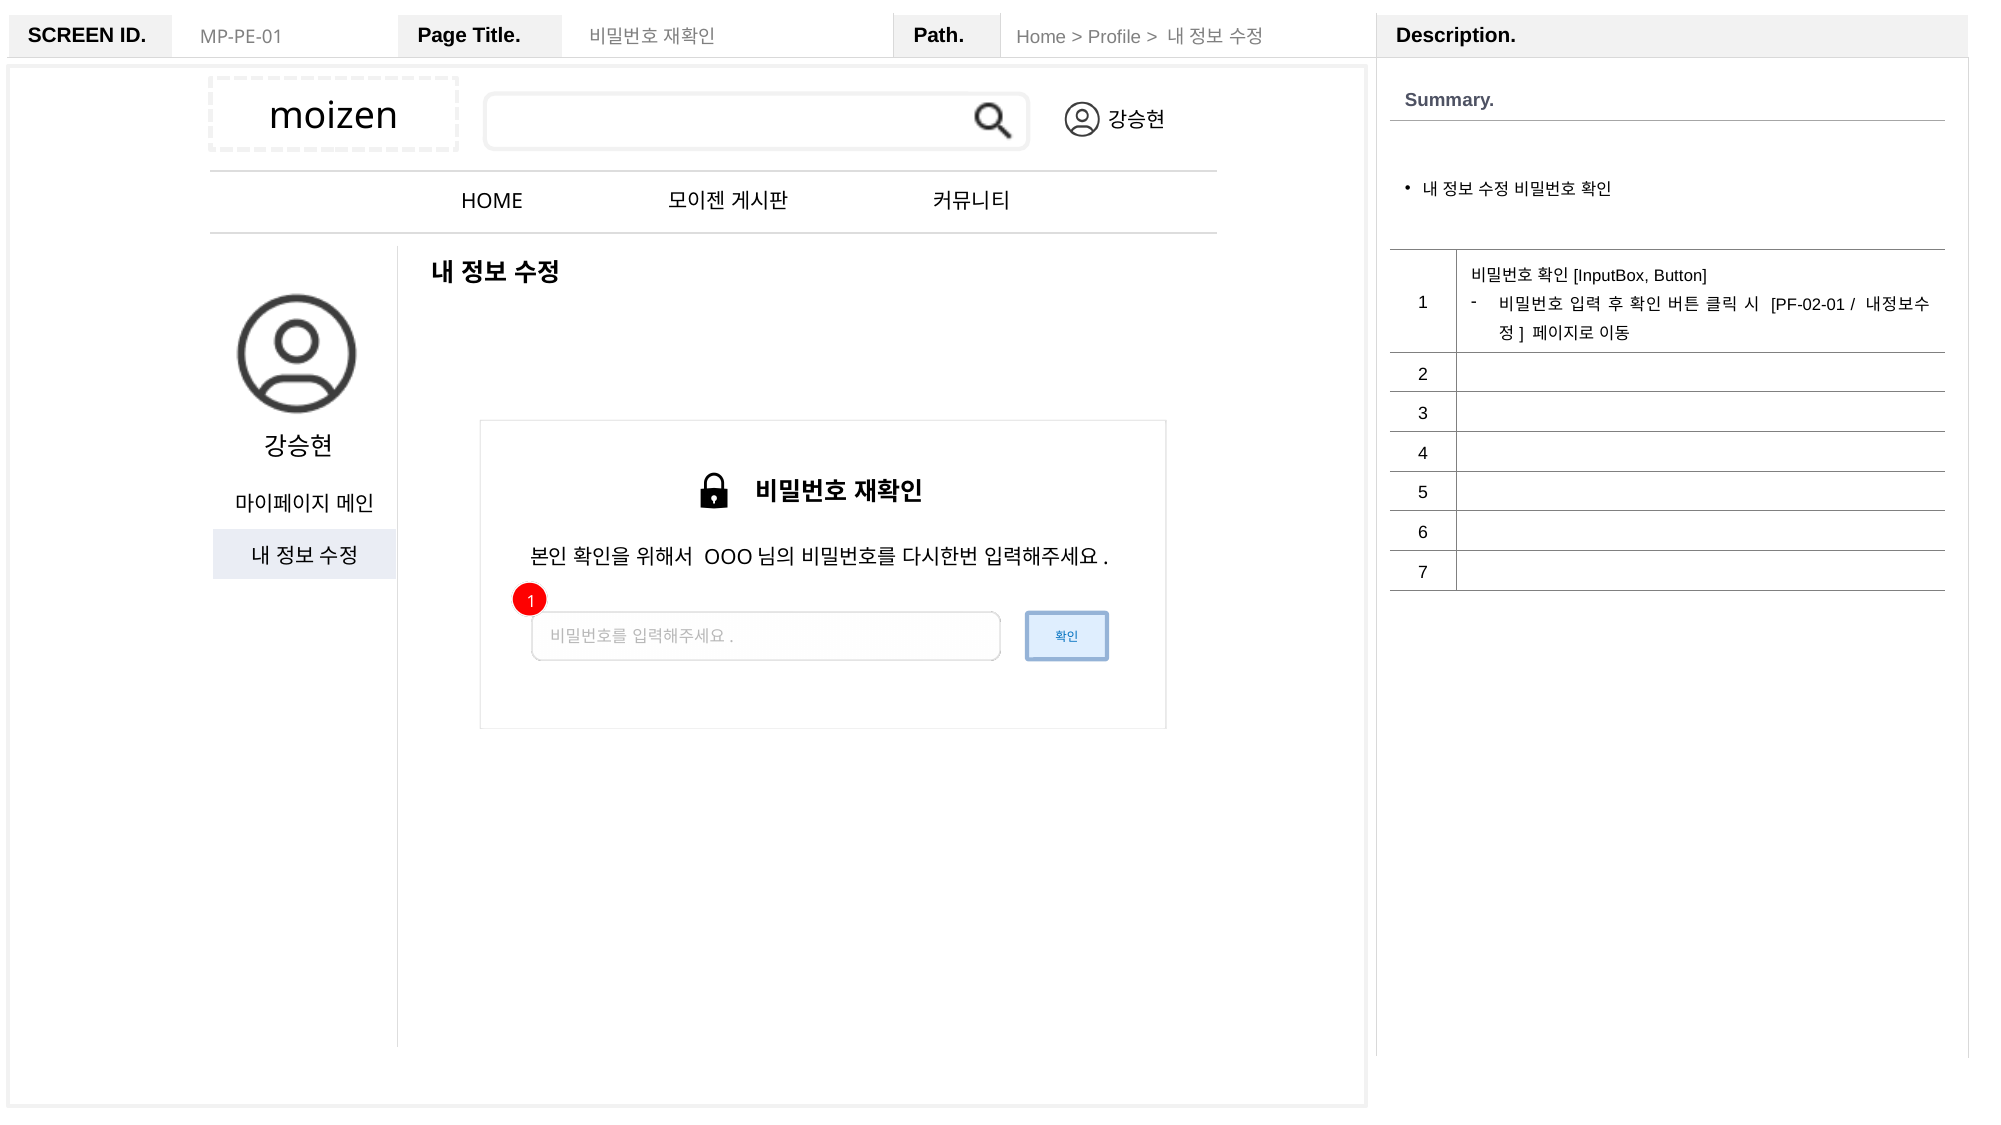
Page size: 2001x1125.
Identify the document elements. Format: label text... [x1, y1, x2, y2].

text_box 커뮤니티 [891, 180, 1053, 220]
table_cell 2 [1390, 353, 1456, 391]
table_cell [1457, 353, 1945, 391]
table_header Summary. [1390, 78, 1945, 120]
table_cell [1457, 551, 1945, 590]
table_cell [1457, 432, 1945, 471]
text_box HOME [444, 180, 540, 220]
list 비밀번호 재확인 [574, 18, 894, 55]
picture [968, 96, 1020, 148]
table_cell 7 [1390, 551, 1456, 590]
picture [1060, 96, 1104, 141]
picture [222, 279, 372, 429]
text_box 강승현 [249, 436, 348, 468]
table_header [210, 172, 1217, 232]
table_cell 비밀번호 확인[InputBox, Button] 비밀번호 입력 후 확인 버튼 클릭 시 [PF-02-01 / 내정보수정] 페이지로 이동 [1457, 250, 1945, 352]
table_cell 내 정보 수정 비밀번호 확인 [1390, 121, 1945, 249]
table_cell 1 [1390, 250, 1456, 352]
text_box [482, 91, 1031, 152]
text_box [479, 419, 1167, 730]
text_box 강승현 [1106, 99, 1189, 140]
table_cell [1457, 511, 1945, 550]
text_box 모이젠 게시판 [648, 180, 810, 220]
table_cell 내 정보 수정 [213, 529, 393, 579]
table_cell 3 [1390, 392, 1456, 431]
table_cell [1457, 472, 1945, 510]
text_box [511, 467, 1127, 660]
list MP-PE-01 [184, 18, 398, 55]
table_cell 6 [1390, 511, 1456, 550]
table_cell 5 [1390, 472, 1456, 510]
text_box moizen [208, 76, 459, 152]
text_box Home > Profile > 내 정보 수정 [1001, 17, 1321, 54]
table_cell [1457, 392, 1945, 431]
text_box 내 정보 수정 [416, 248, 576, 294]
table_header 마이페이지 메인 [213, 478, 393, 528]
table_cell 4 [1390, 432, 1456, 471]
